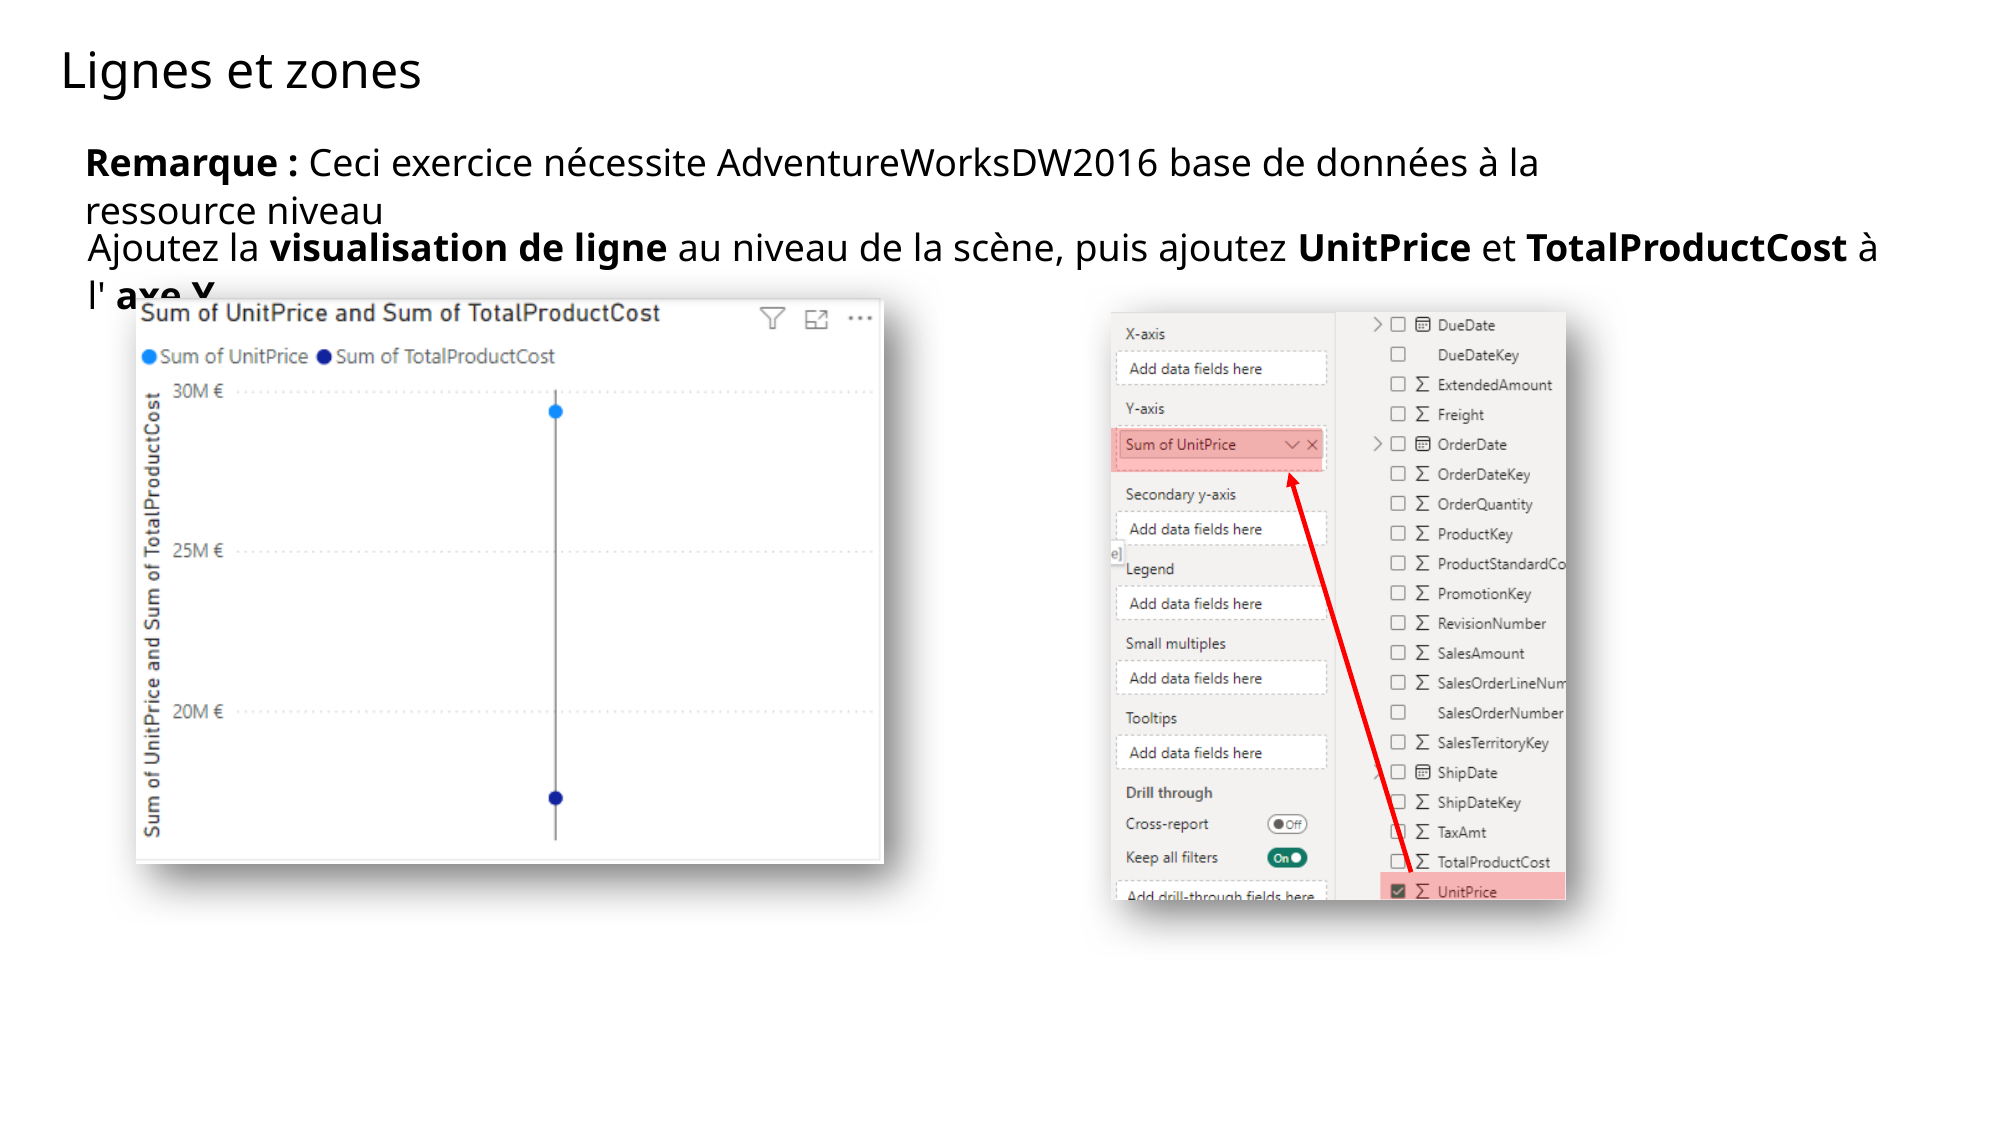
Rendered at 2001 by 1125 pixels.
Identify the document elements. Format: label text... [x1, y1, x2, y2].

picture [136, 298, 884, 865]
picture [1111, 312, 1566, 900]
text_box Remarque : Ceci exercice nécessite AdventureWorksDW2016​ base de données à la ressource niveau [70, 128, 1615, 240]
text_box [1288, 472, 1412, 873]
text_box Lignes et zones [45, 31, 438, 107]
text_box Ajoutez la visualisation de ligne au niveau de la scène, puis ajoutez UnitPrice et TotalProductCost à l' axe Y [72, 213, 1900, 325]
